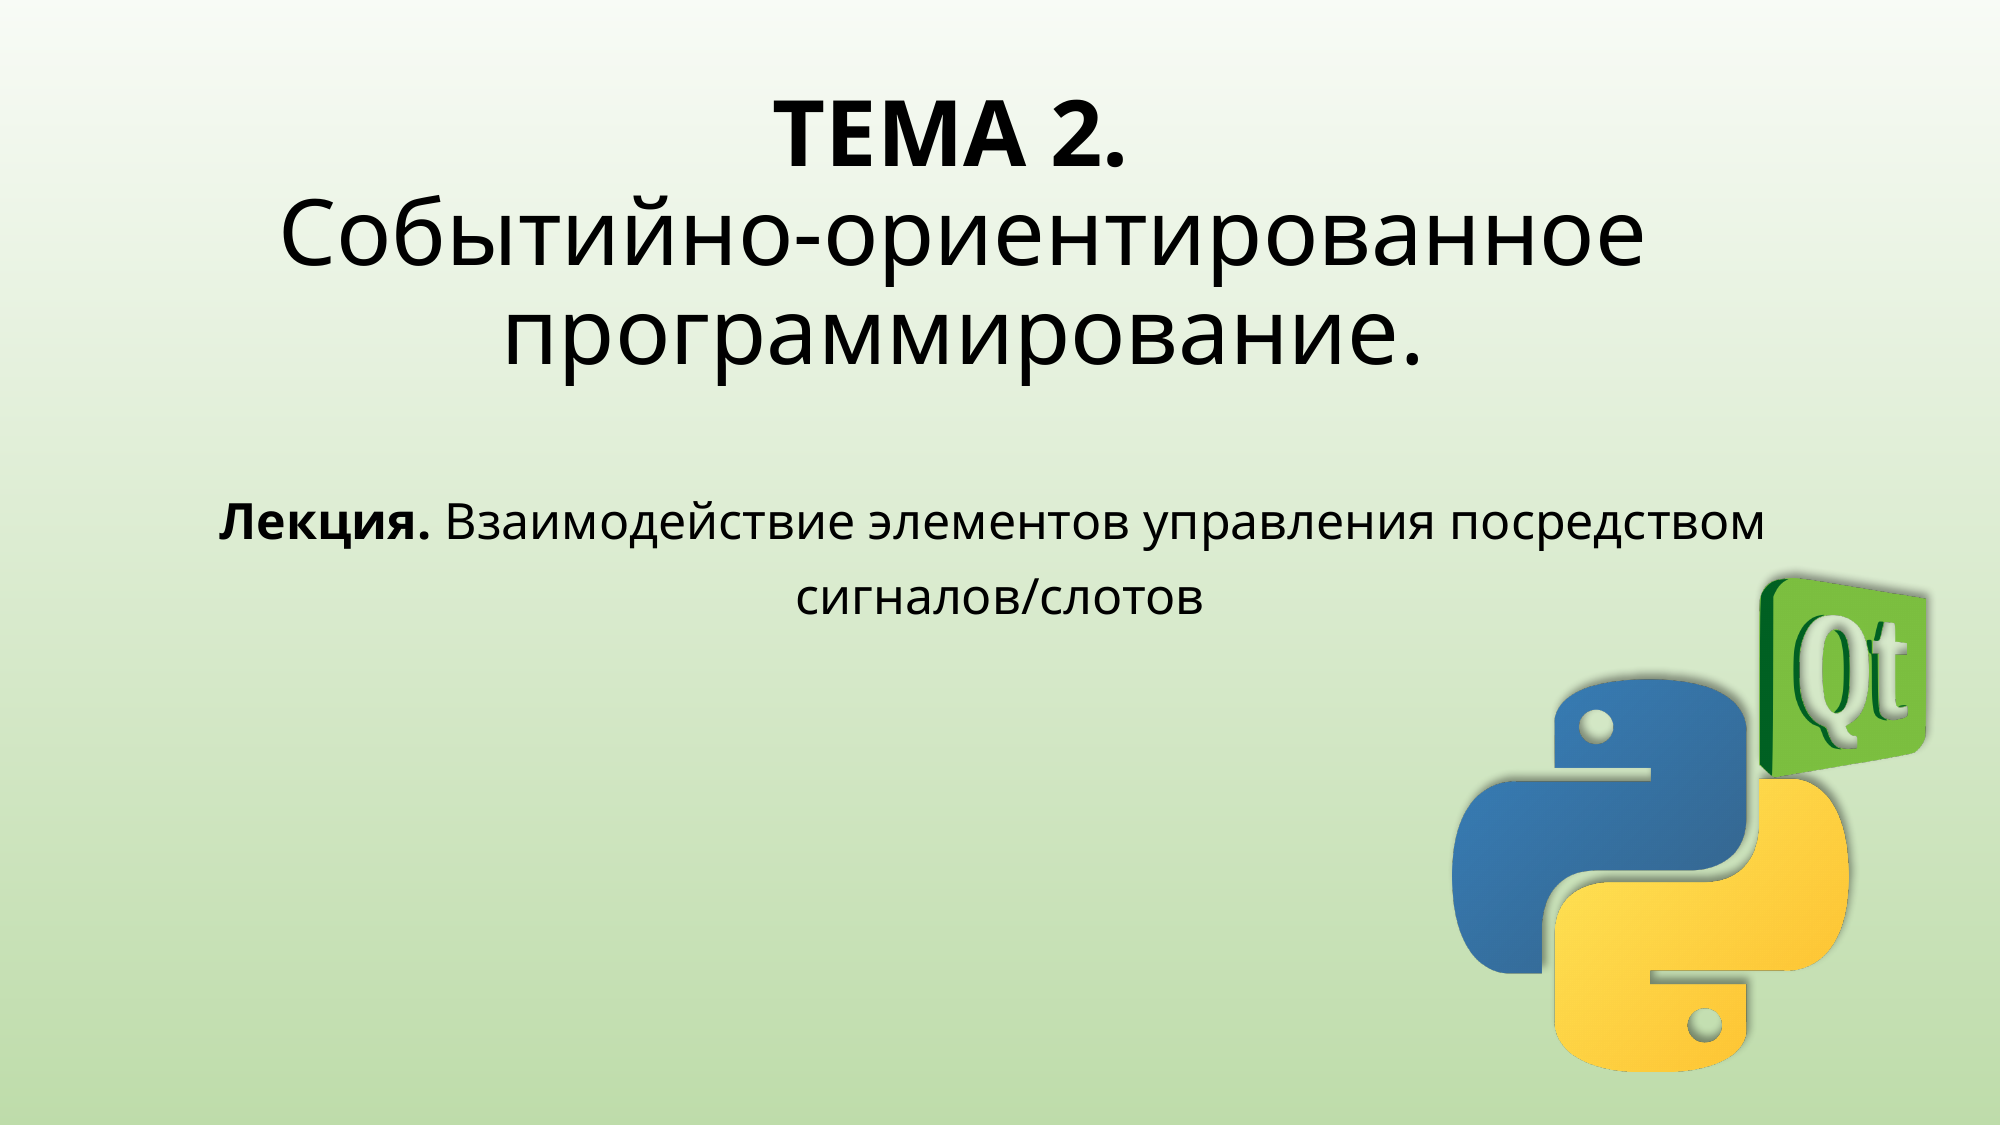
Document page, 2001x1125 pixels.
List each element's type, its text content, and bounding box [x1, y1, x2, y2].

subtitle Лекция. Взаимодействие элементов управления посредством сигналов/слотов [0, 472, 2000, 650]
title ТЕМА 2. Событийно-ориентированное программирование. [0, 0, 1927, 472]
picture [1452, 578, 1927, 1073]
